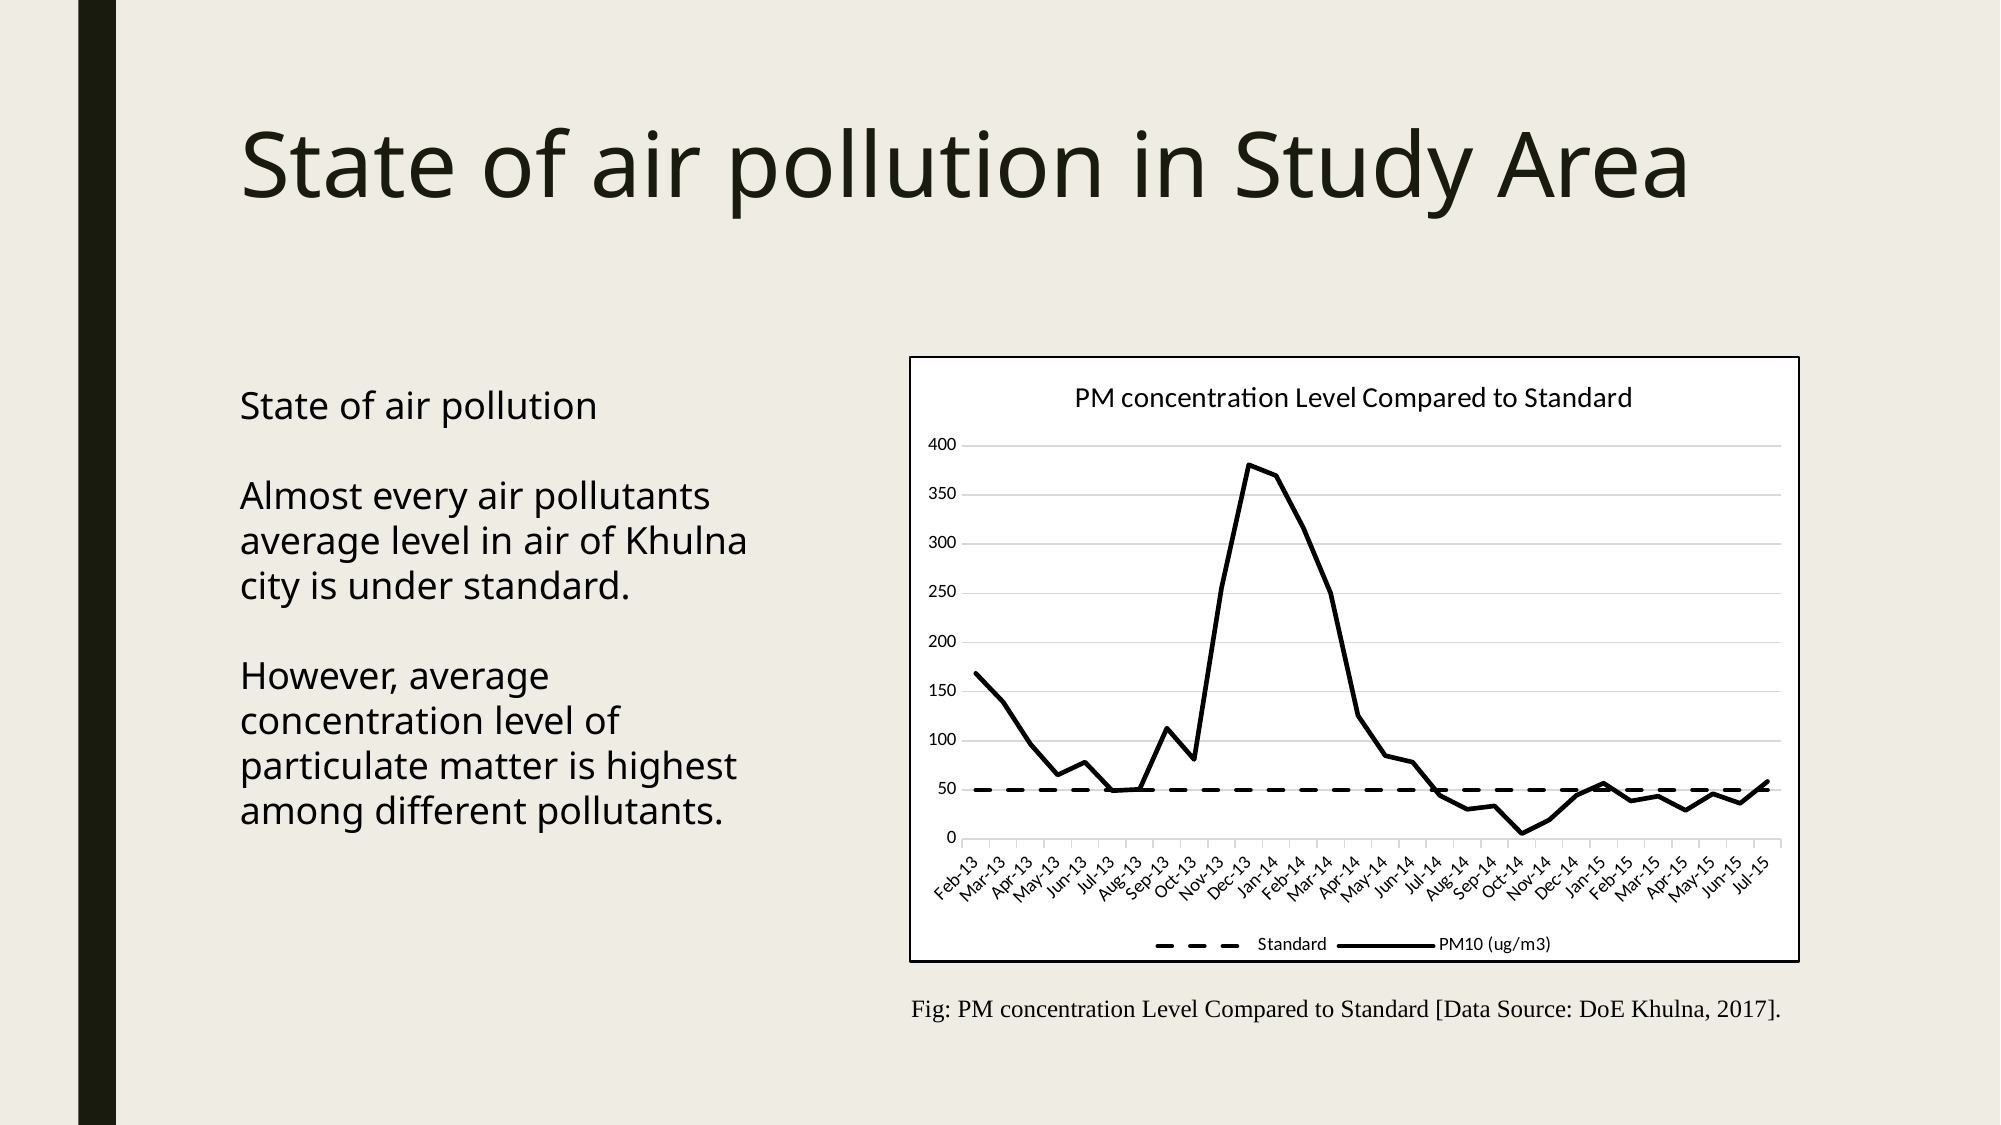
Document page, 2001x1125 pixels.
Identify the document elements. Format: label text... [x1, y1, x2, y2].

text_box Fig: PM concentration Level Compared to Standard [Data Source: DoE Khulna, 2017]. [896, 984, 1817, 1030]
text_box State of air pollution Almost every air pollutants average level in air of Khulna city is under standard. However, average concentration level of particulate matter is highest among different pollutants. [225, 374, 810, 885]
title State of air pollution in Study Area [225, 112, 1800, 225]
chart [909, 356, 1800, 963]
